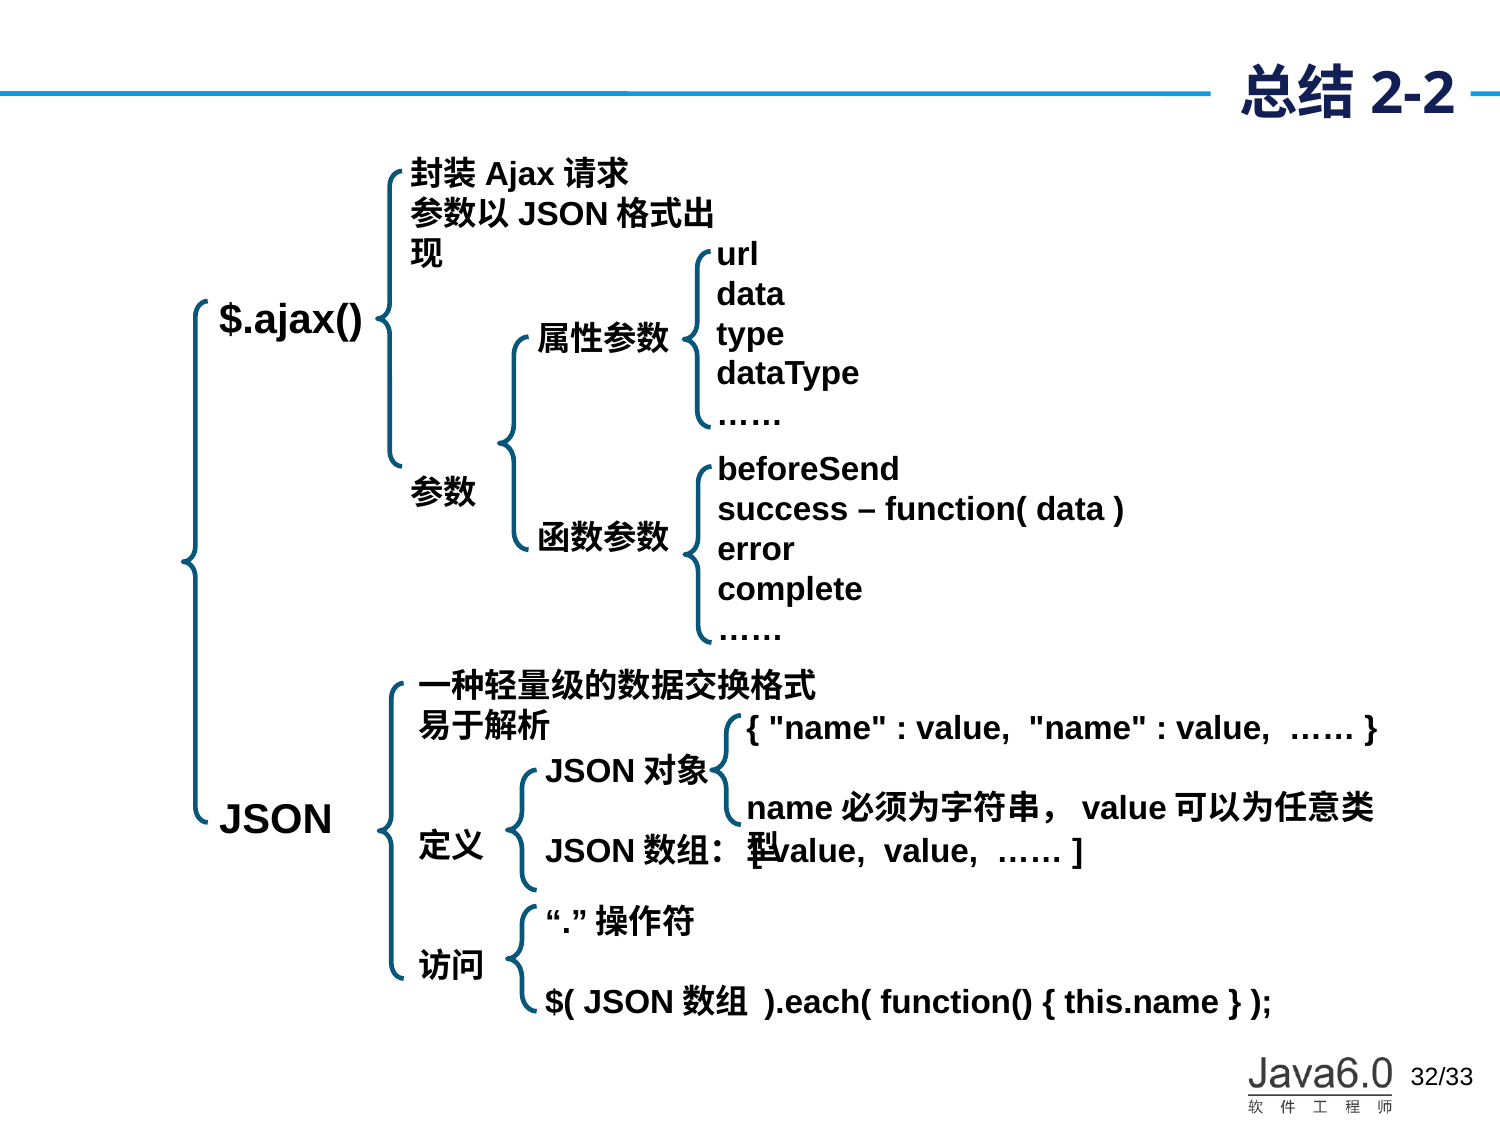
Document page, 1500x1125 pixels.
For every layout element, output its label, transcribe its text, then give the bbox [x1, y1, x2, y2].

text_box { "name" : value, "name" : value, …… } name必须为字符串，value可以为任意类型 [731, 698, 1411, 874]
text_box [182, 301, 208, 823]
text_box 封装Ajax请求 参数以JSON格式出现 参数 [395, 144, 759, 519]
text_box [507, 908, 530, 1010]
text_box 一种轻量级的数据交换格式 易于解析 定义 访问 [403, 656, 850, 992]
text_box [507, 771, 537, 891]
text_box [711, 720, 731, 820]
text_box url data type dataType …… [759, 224, 951, 439]
text_box [684, 471, 702, 638]
text_box beforeSend success – function( data ) error complete …… [702, 439, 1193, 655]
text_box JSON对象 JSON数组：[ value, value, …… ] [530, 741, 1394, 877]
text_box [378, 683, 403, 979]
text_box “.”操作符 $( JSON数组 ).each( function() { this.name } ); [530, 893, 1323, 1028]
text_box [499, 338, 522, 548]
text_box 属性参数 函数参数 [522, 309, 697, 564]
slide_number 32/33 [1138, 1053, 1489, 1114]
text_box $.ajax() JSON [204, 284, 437, 850]
text_box [377, 173, 395, 464]
title 总结2-2 [1210, 0, 1471, 192]
